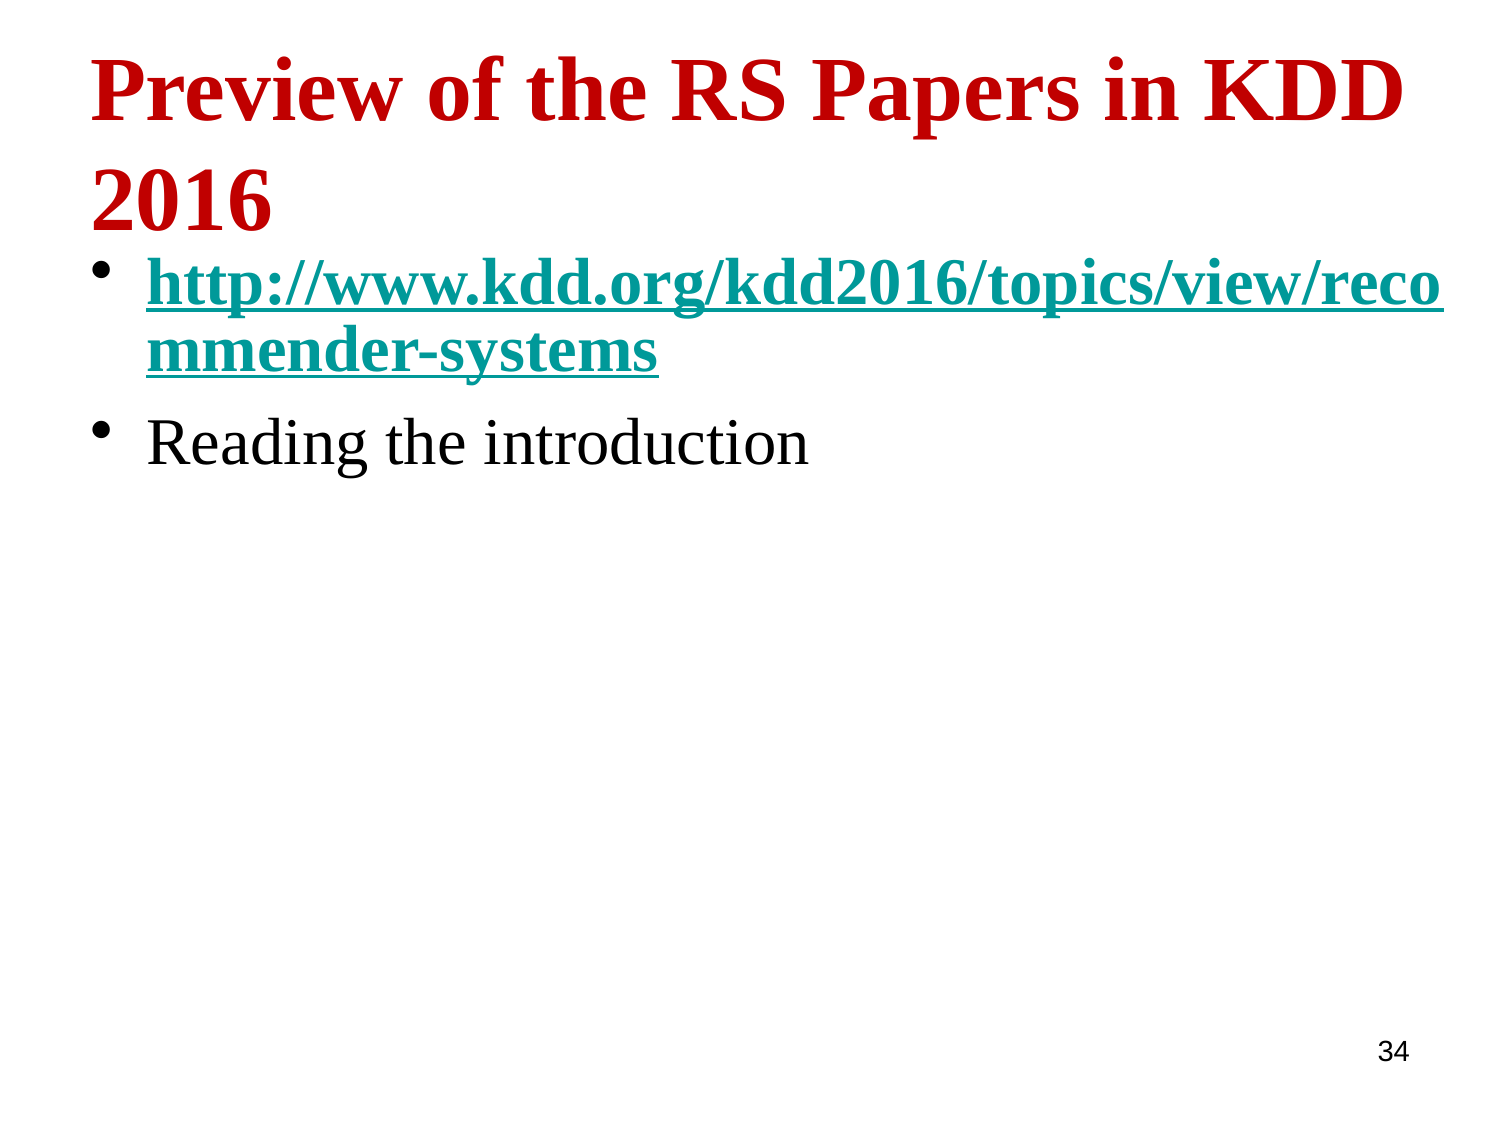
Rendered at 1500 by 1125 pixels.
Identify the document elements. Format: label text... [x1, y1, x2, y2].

title Preview of the RS Papers in KDD 2016 [75, 45, 1425, 230]
slide_number 34 [1074, 1024, 1425, 1103]
list http://www.kdd.org/kdd2016/topics/view/recommender-systems Reading the introduction [75, 230, 1500, 973]
